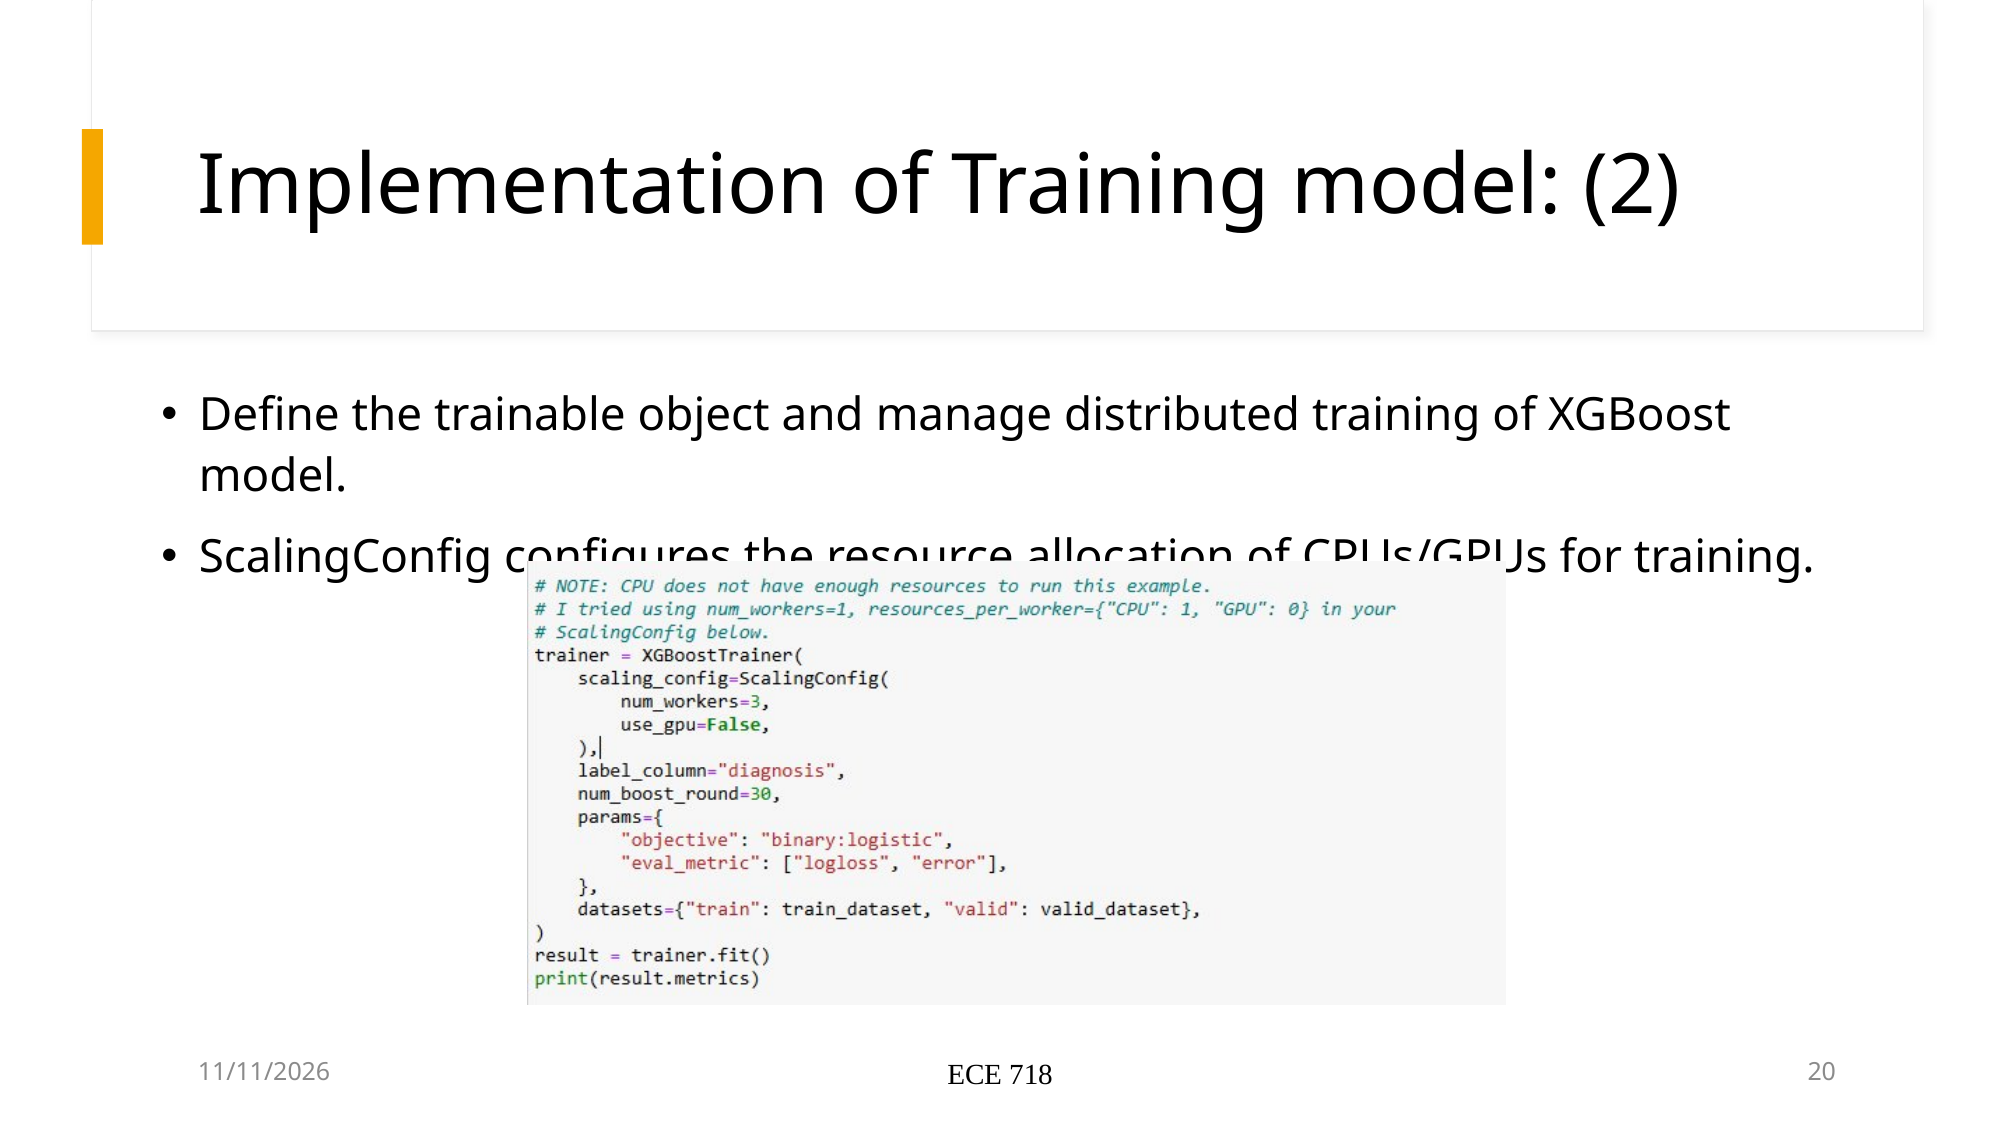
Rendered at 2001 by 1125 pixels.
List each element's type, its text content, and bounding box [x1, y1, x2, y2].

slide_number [183, 1042, 633, 1103]
list Define the trainable object and manage distributed training of XGBoost model. ScalingConfig configures the resource allocation of CPUs/GPUs for training. [150, 373, 1884, 829]
slide_number 20 [1401, 1042, 1851, 1103]
footer ECE 718 [662, 1042, 1338, 1103]
title Implementation of Training model: (2) [183, 90, 1851, 284]
picture [527, 561, 1506, 1005]
